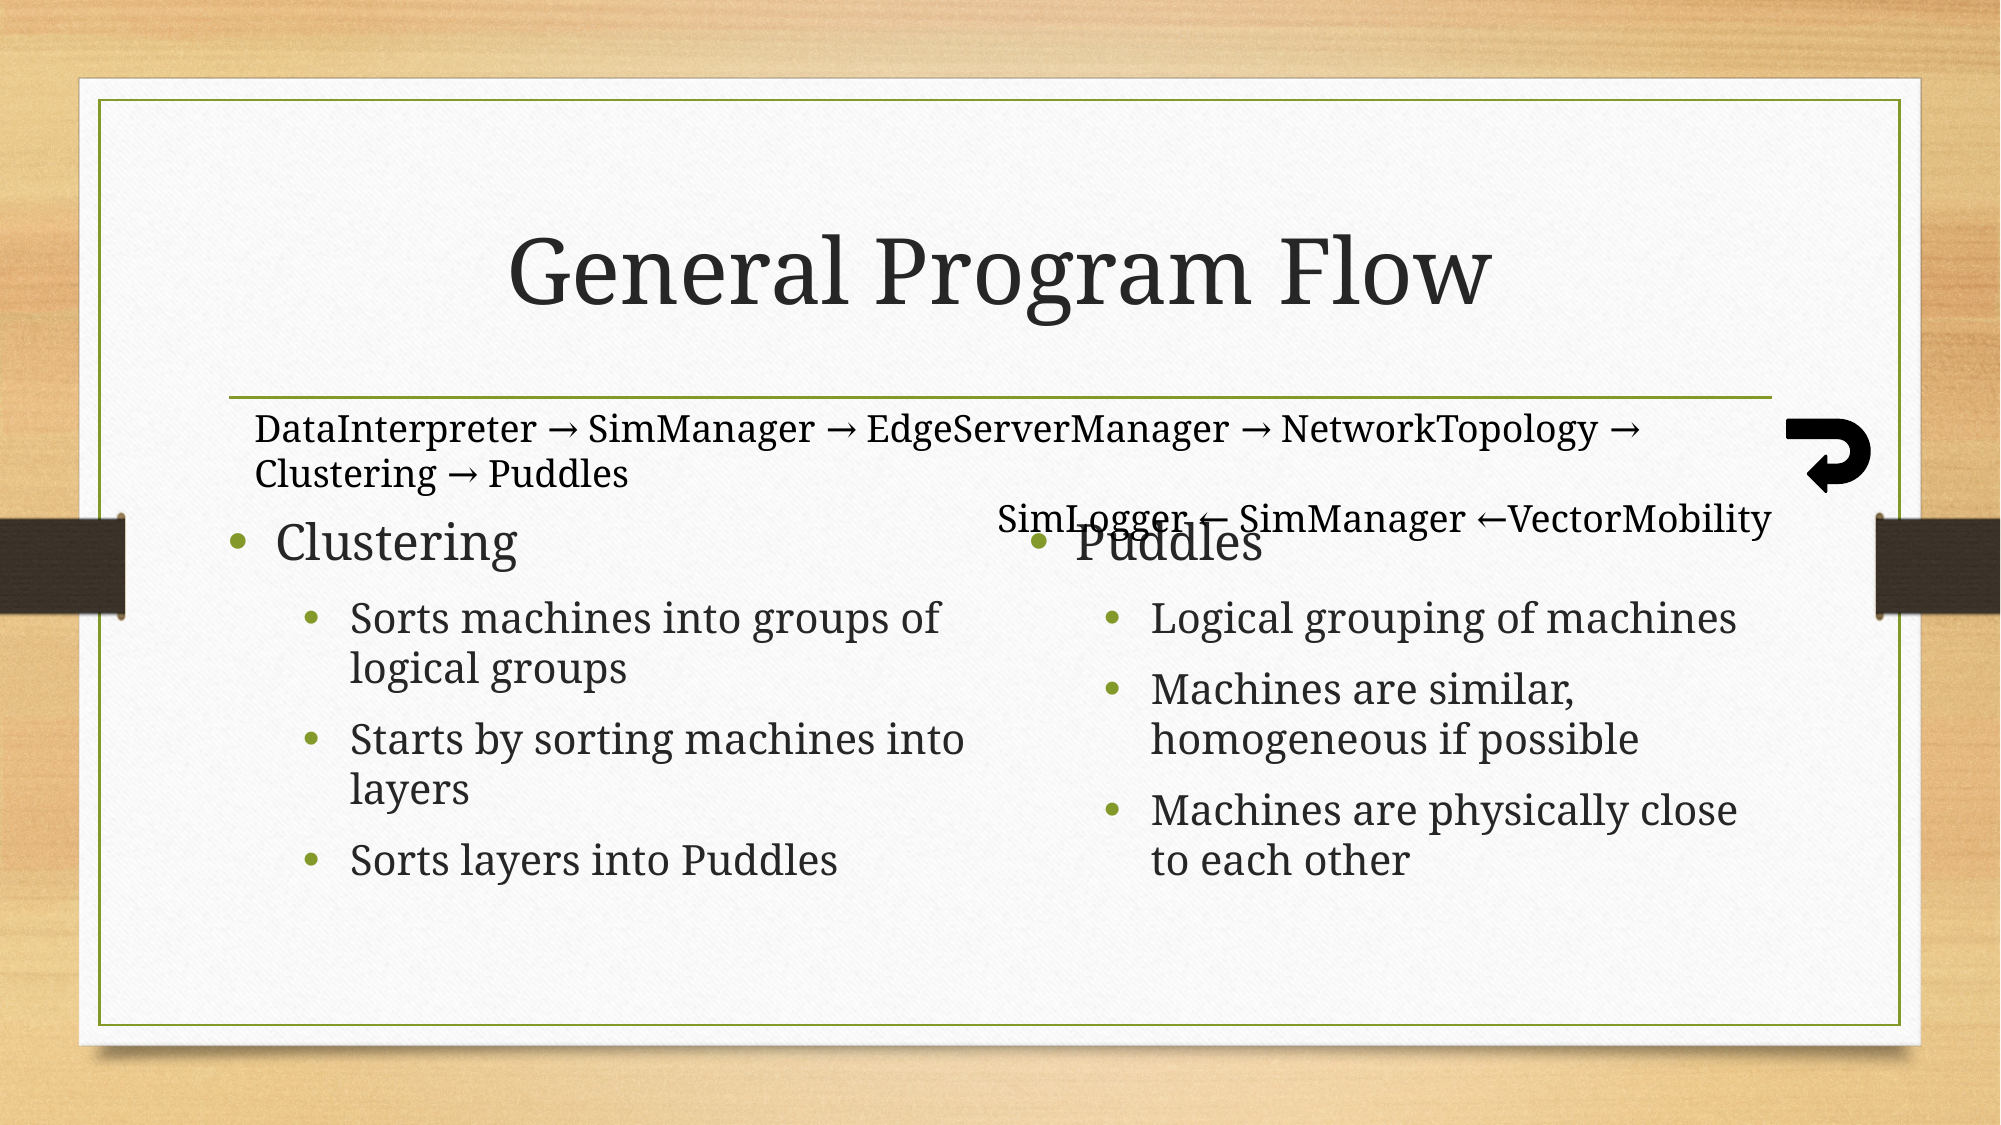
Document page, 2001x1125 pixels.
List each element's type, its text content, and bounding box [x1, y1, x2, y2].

text_box [1788, 418, 1871, 494]
title General Program Flow [212, 161, 1788, 375]
list Clustering Sorts machines into groups of logical groups Starts by sorting machines into layers Sorts layers into Puddles [213, 503, 987, 963]
text_box DataInterpreter → SimManager → EdgeServerManager → NetworkTopology → Clustering → Puddles SimLogger ← SimManager ←VectorMobility [239, 397, 1788, 547]
picture [0, 0, 2001, 1125]
list Puddles Logical grouping of machines Machines are similar, homogeneous if possible Machines are physically close to each other [1013, 547, 1788, 963]
